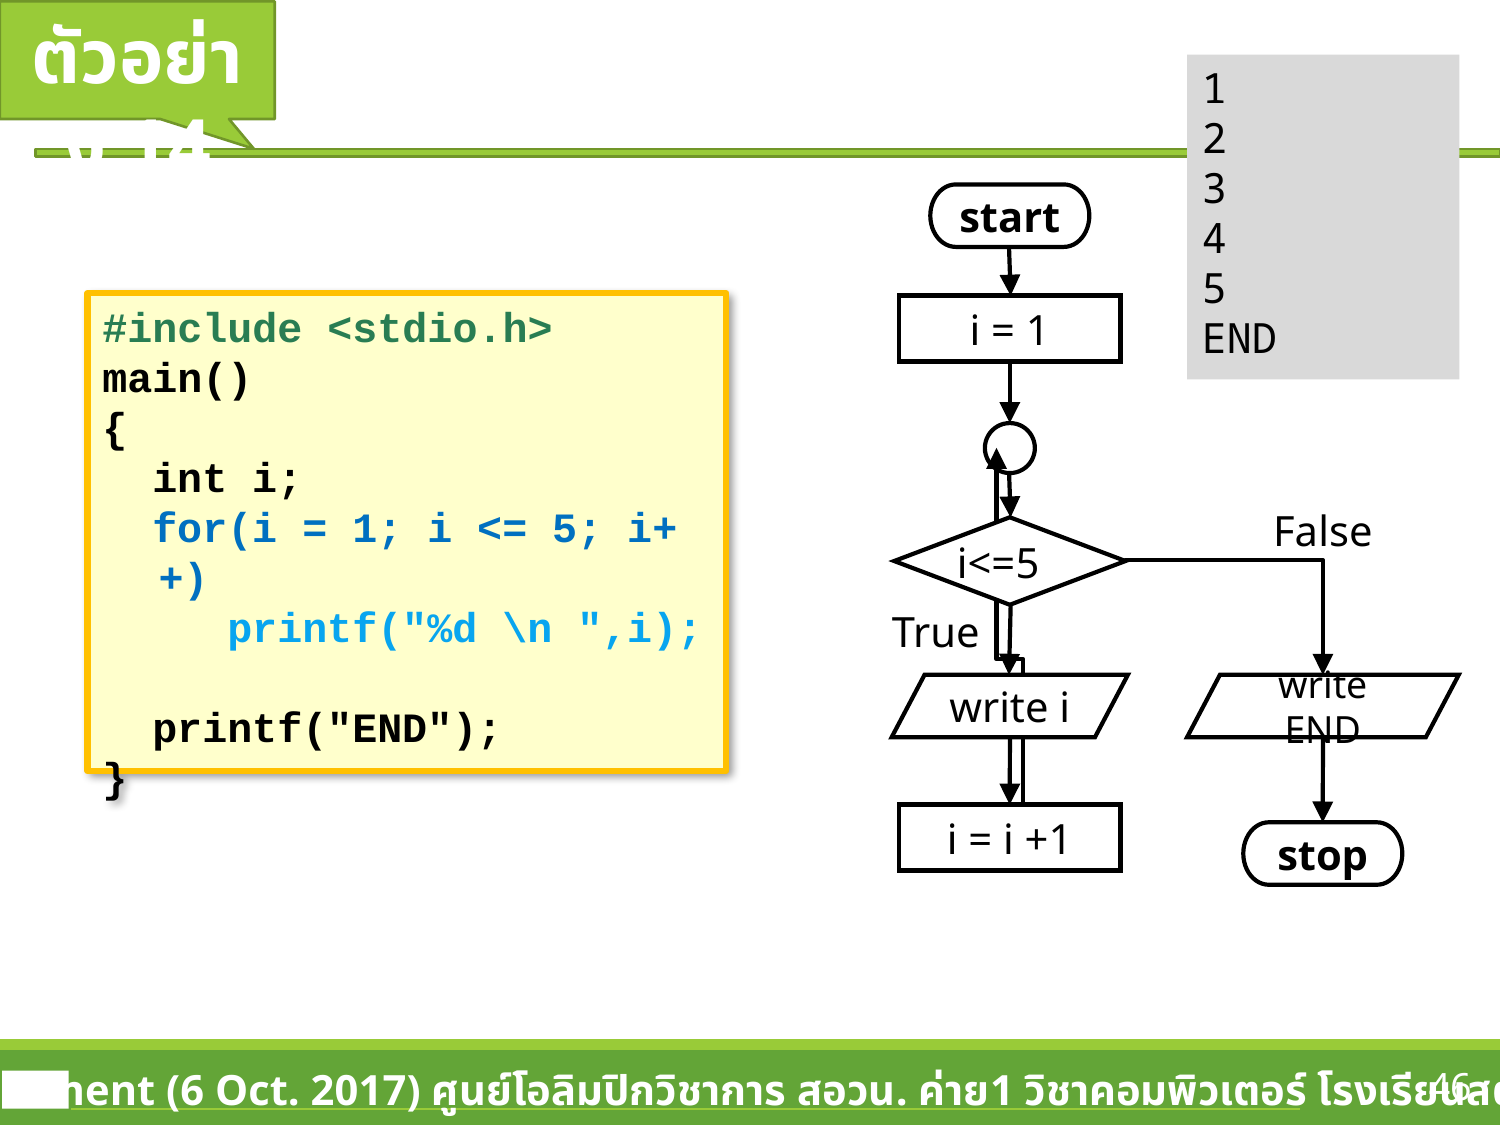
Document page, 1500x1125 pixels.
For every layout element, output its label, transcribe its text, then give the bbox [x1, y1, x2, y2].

text_box start [930, 184, 1090, 247]
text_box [985, 269, 1035, 273]
text_box write i [891, 682, 1125, 738]
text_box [893, 516, 1126, 606]
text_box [987, 493, 1033, 497]
slide_number 46 [1368, 1058, 1487, 1118]
text_box #include <stdio.h> main() { int i; for(i = 1; i <= 5; i++) printf("%d \n ",i); printf("END"); } [87, 293, 727, 771]
text_box True [877, 597, 995, 642]
text_box i = i +1 [898, 804, 1121, 871]
text_box write END [1187, 674, 1459, 738]
text_box False [1258, 496, 1388, 562]
text_box ตัวอย่าง 14 [0, 0, 277, 151]
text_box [974, 638, 1046, 642]
text_box [983, 421, 1037, 475]
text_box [798, 645, 1122, 674]
text_box 1 2 3 4 5 END [1187, 54, 1460, 380]
text_box i = 1 [898, 295, 1121, 362]
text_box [1124, 560, 1324, 676]
text_box stop [1243, 822, 1403, 885]
